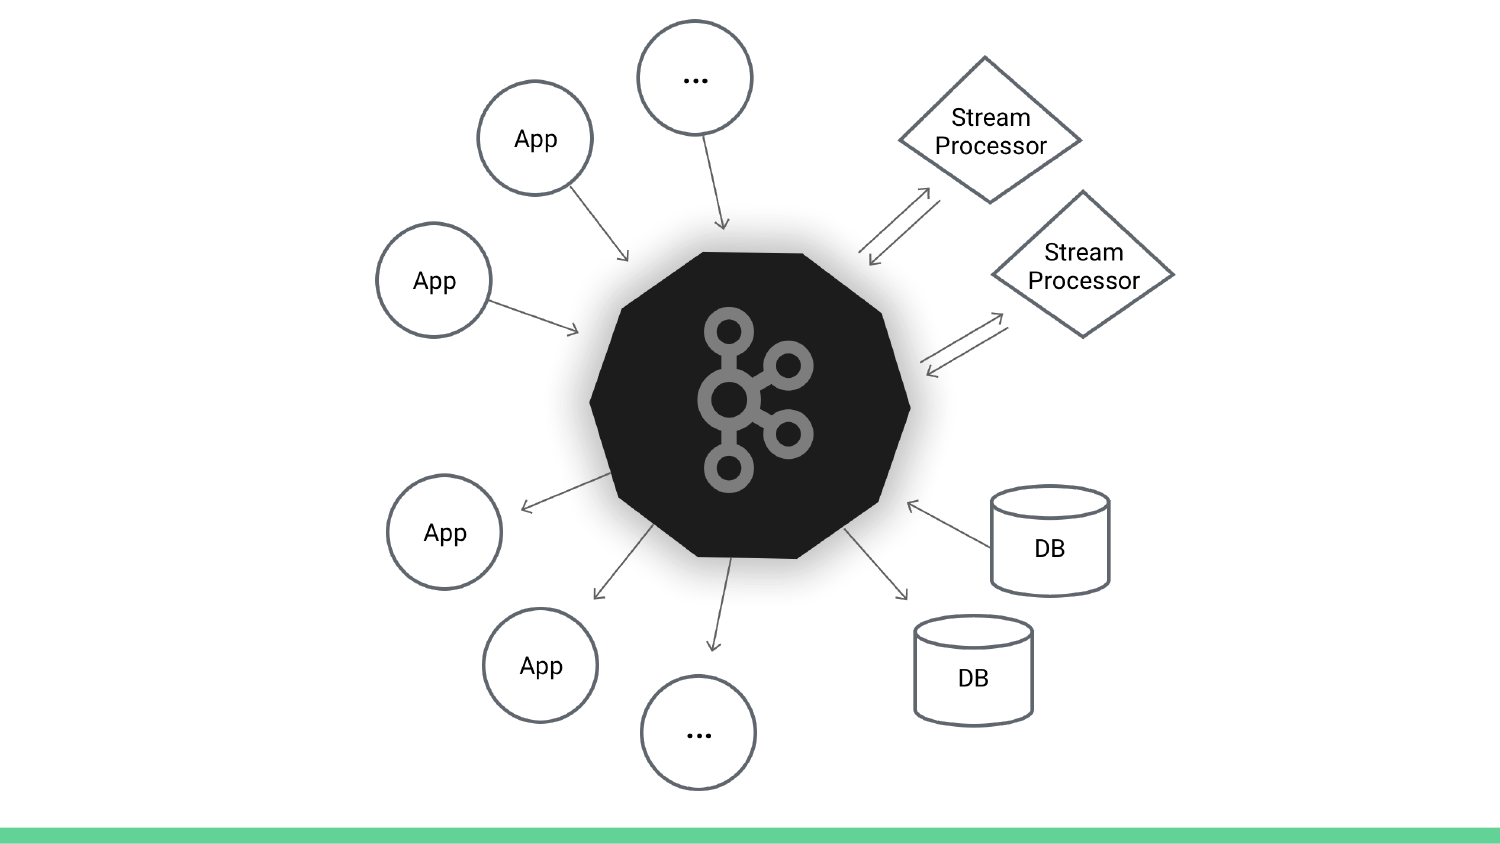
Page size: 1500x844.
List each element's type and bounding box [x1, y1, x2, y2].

picture [374, 18, 1176, 792]
